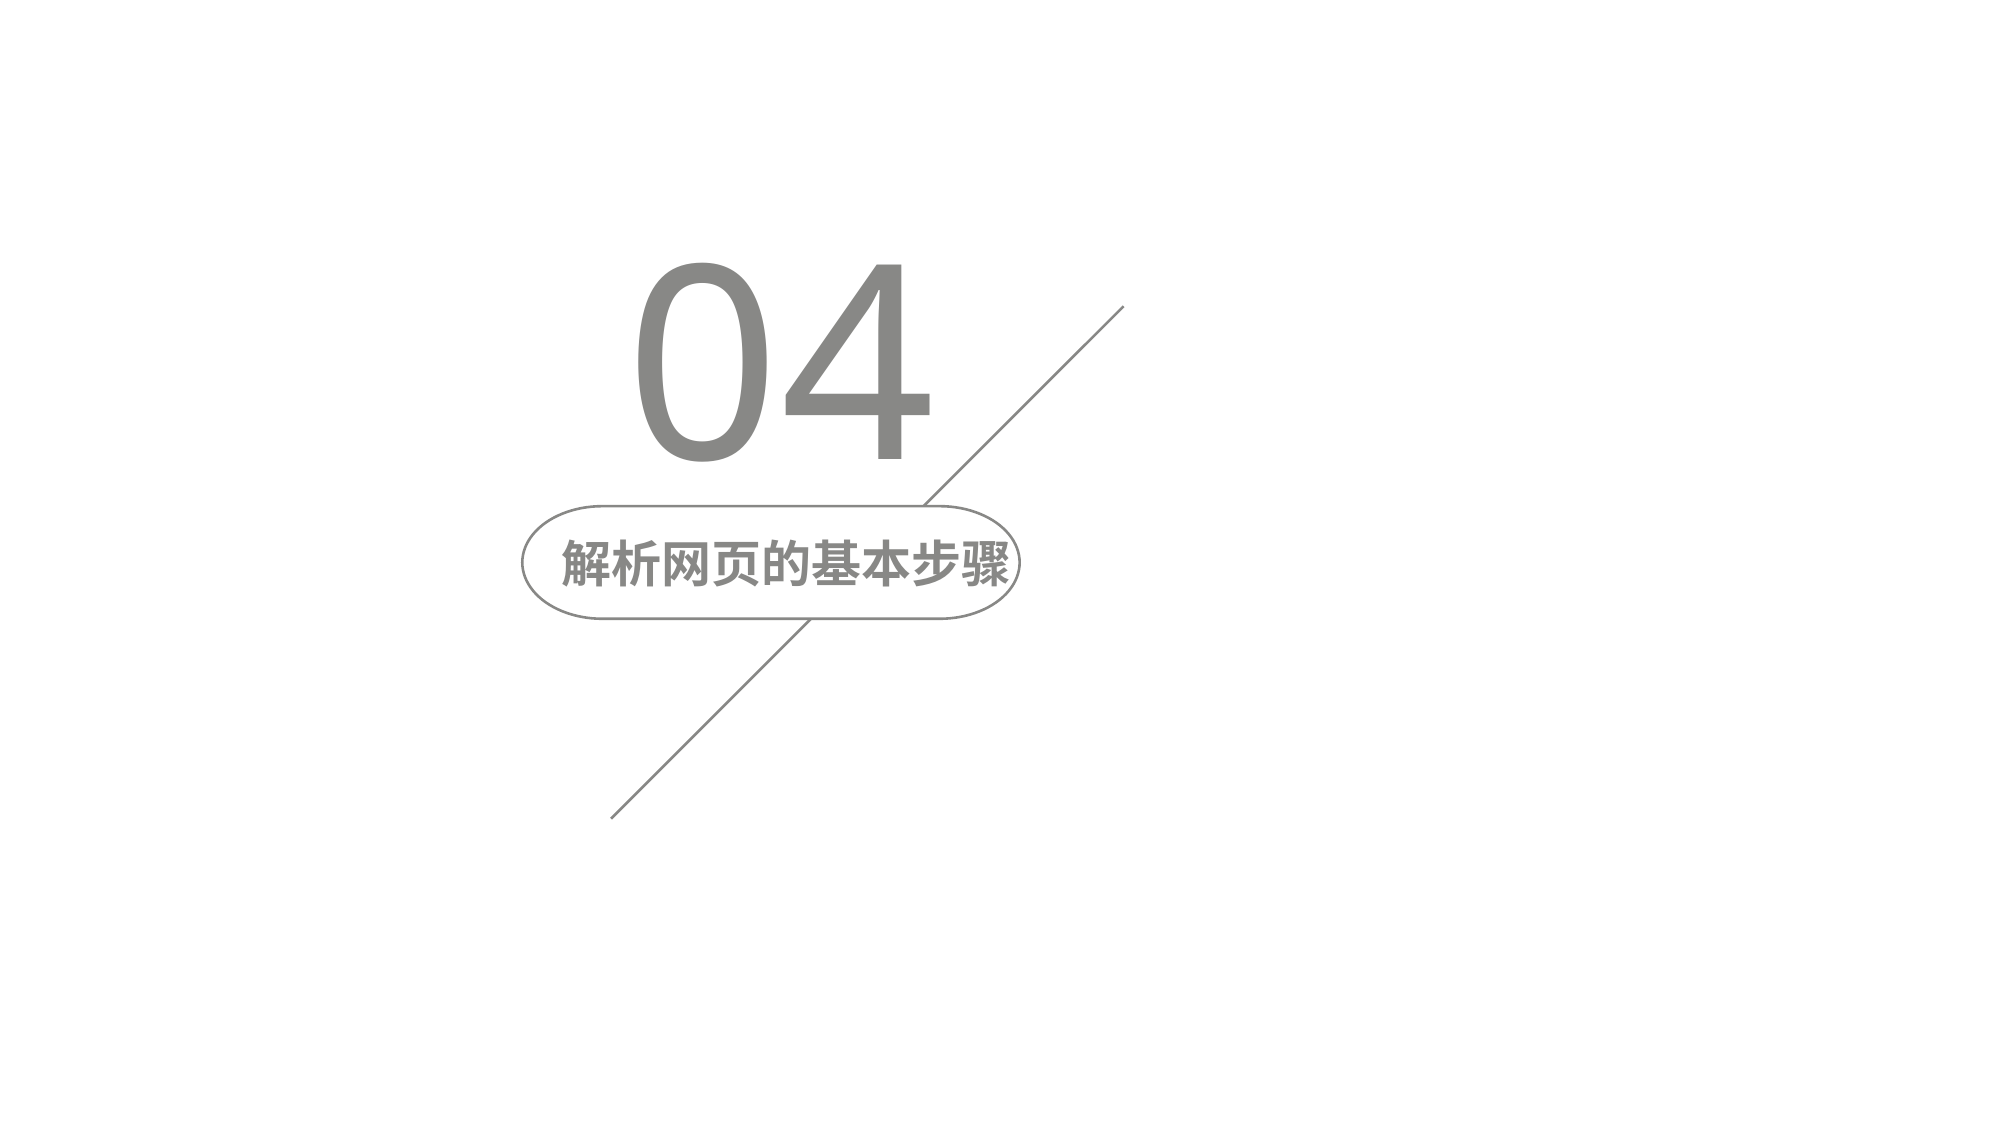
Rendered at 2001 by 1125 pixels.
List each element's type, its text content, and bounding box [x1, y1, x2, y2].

text_box 04 [610, 181, 950, 505]
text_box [522, 506, 1150, 619]
